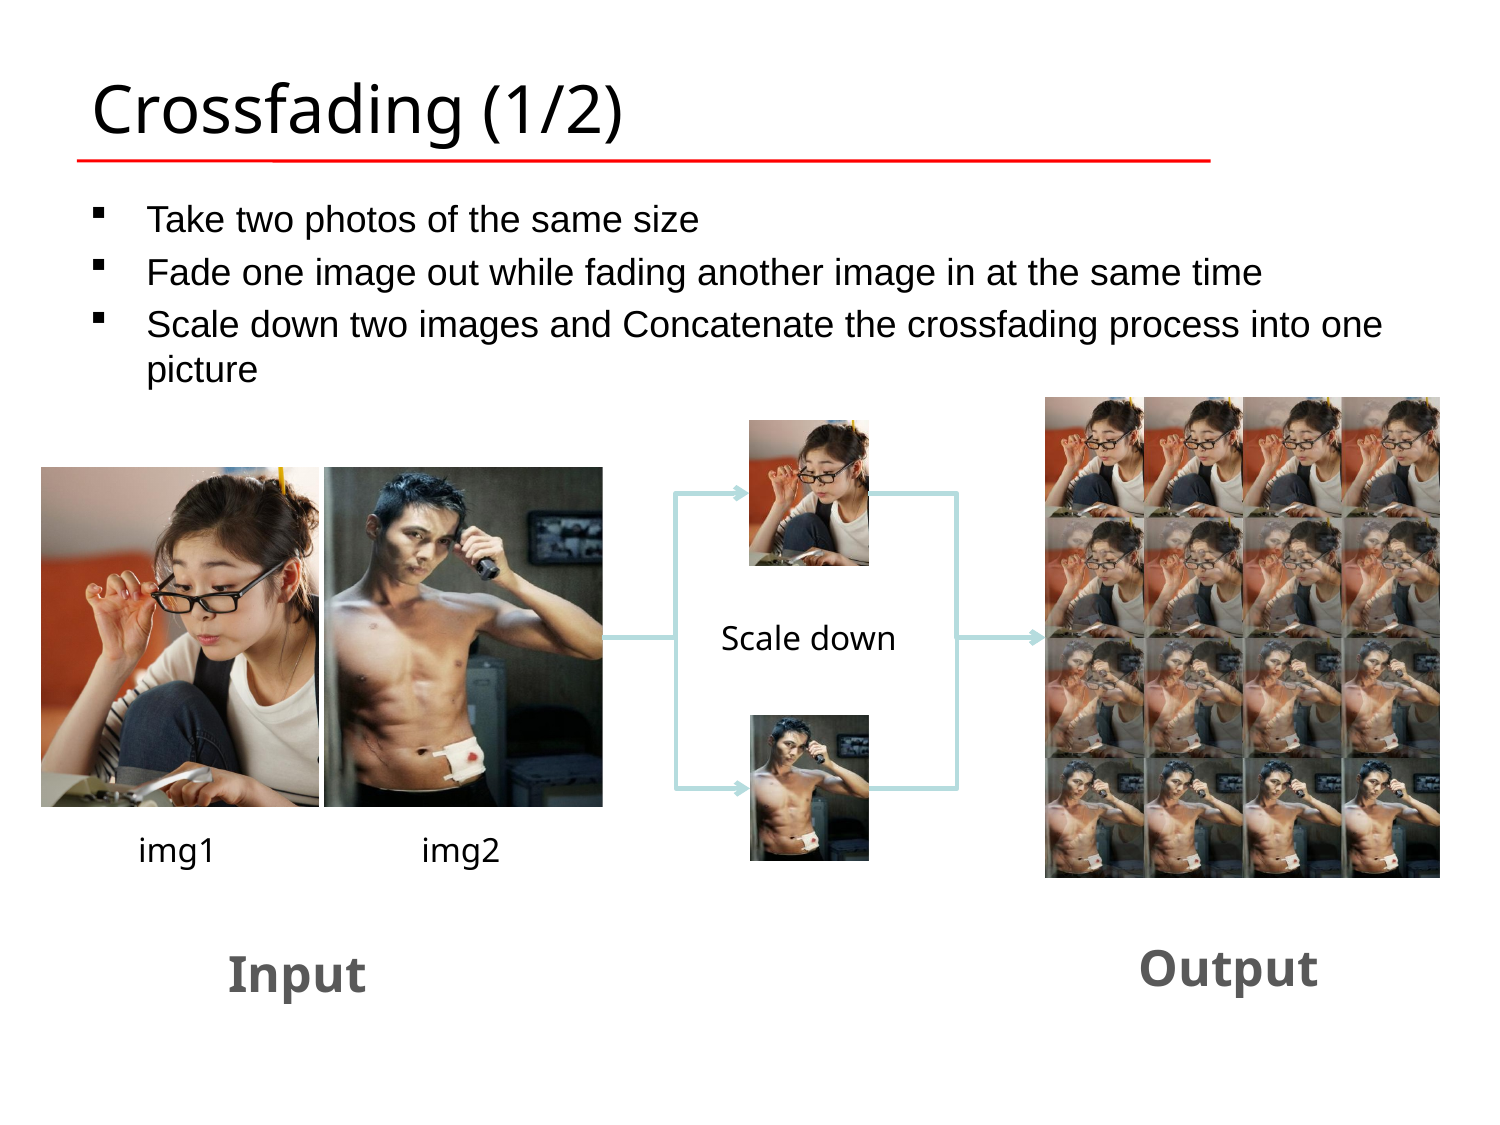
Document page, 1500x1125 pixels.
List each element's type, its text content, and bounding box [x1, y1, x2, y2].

picture [324, 467, 603, 808]
picture [40, 467, 319, 808]
text_box Output [1123, 928, 1334, 1004]
list Take two photos of the same size Fade one image out while fading another image in at the same time Scale down two images and Concatenate the crossfading process into one picture [74, 187, 1426, 317]
text_box img1 [123, 822, 232, 877]
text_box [867, 492, 1046, 637]
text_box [868, 637, 1046, 789]
picture [749, 715, 870, 862]
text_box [602, 492, 750, 636]
title Crossfading (1/2) [76, 42, 1428, 171]
text_box Scale down [755, 609, 863, 665]
text_box img2 [406, 822, 516, 877]
picture [1045, 396, 1440, 879]
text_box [602, 637, 751, 789]
picture [748, 420, 869, 566]
text_box Input [213, 935, 382, 1011]
